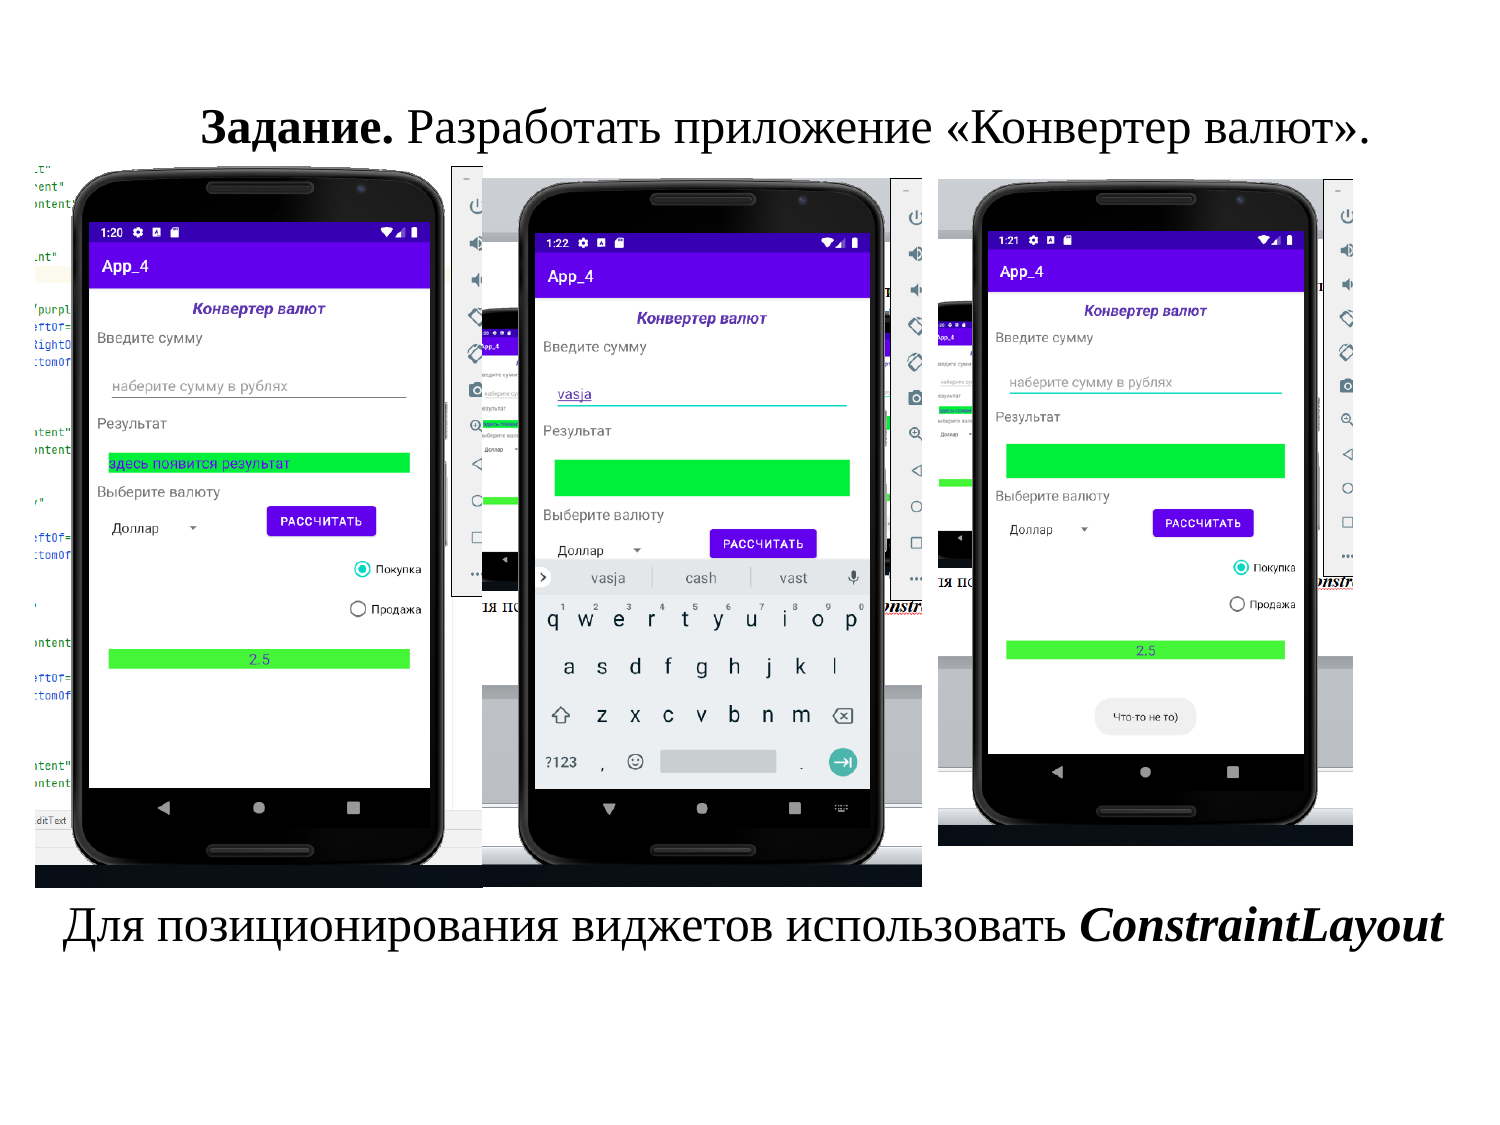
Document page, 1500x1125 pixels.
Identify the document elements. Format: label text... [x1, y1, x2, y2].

text_box Для позиционирования виджетов использовать ConstraintLayout [48, 883, 1466, 959]
text_box Задание. Разработать приложение «Конвертер валют». [35, 85, 1495, 161]
picture [34, 166, 922, 888]
picture [938, 179, 1353, 847]
